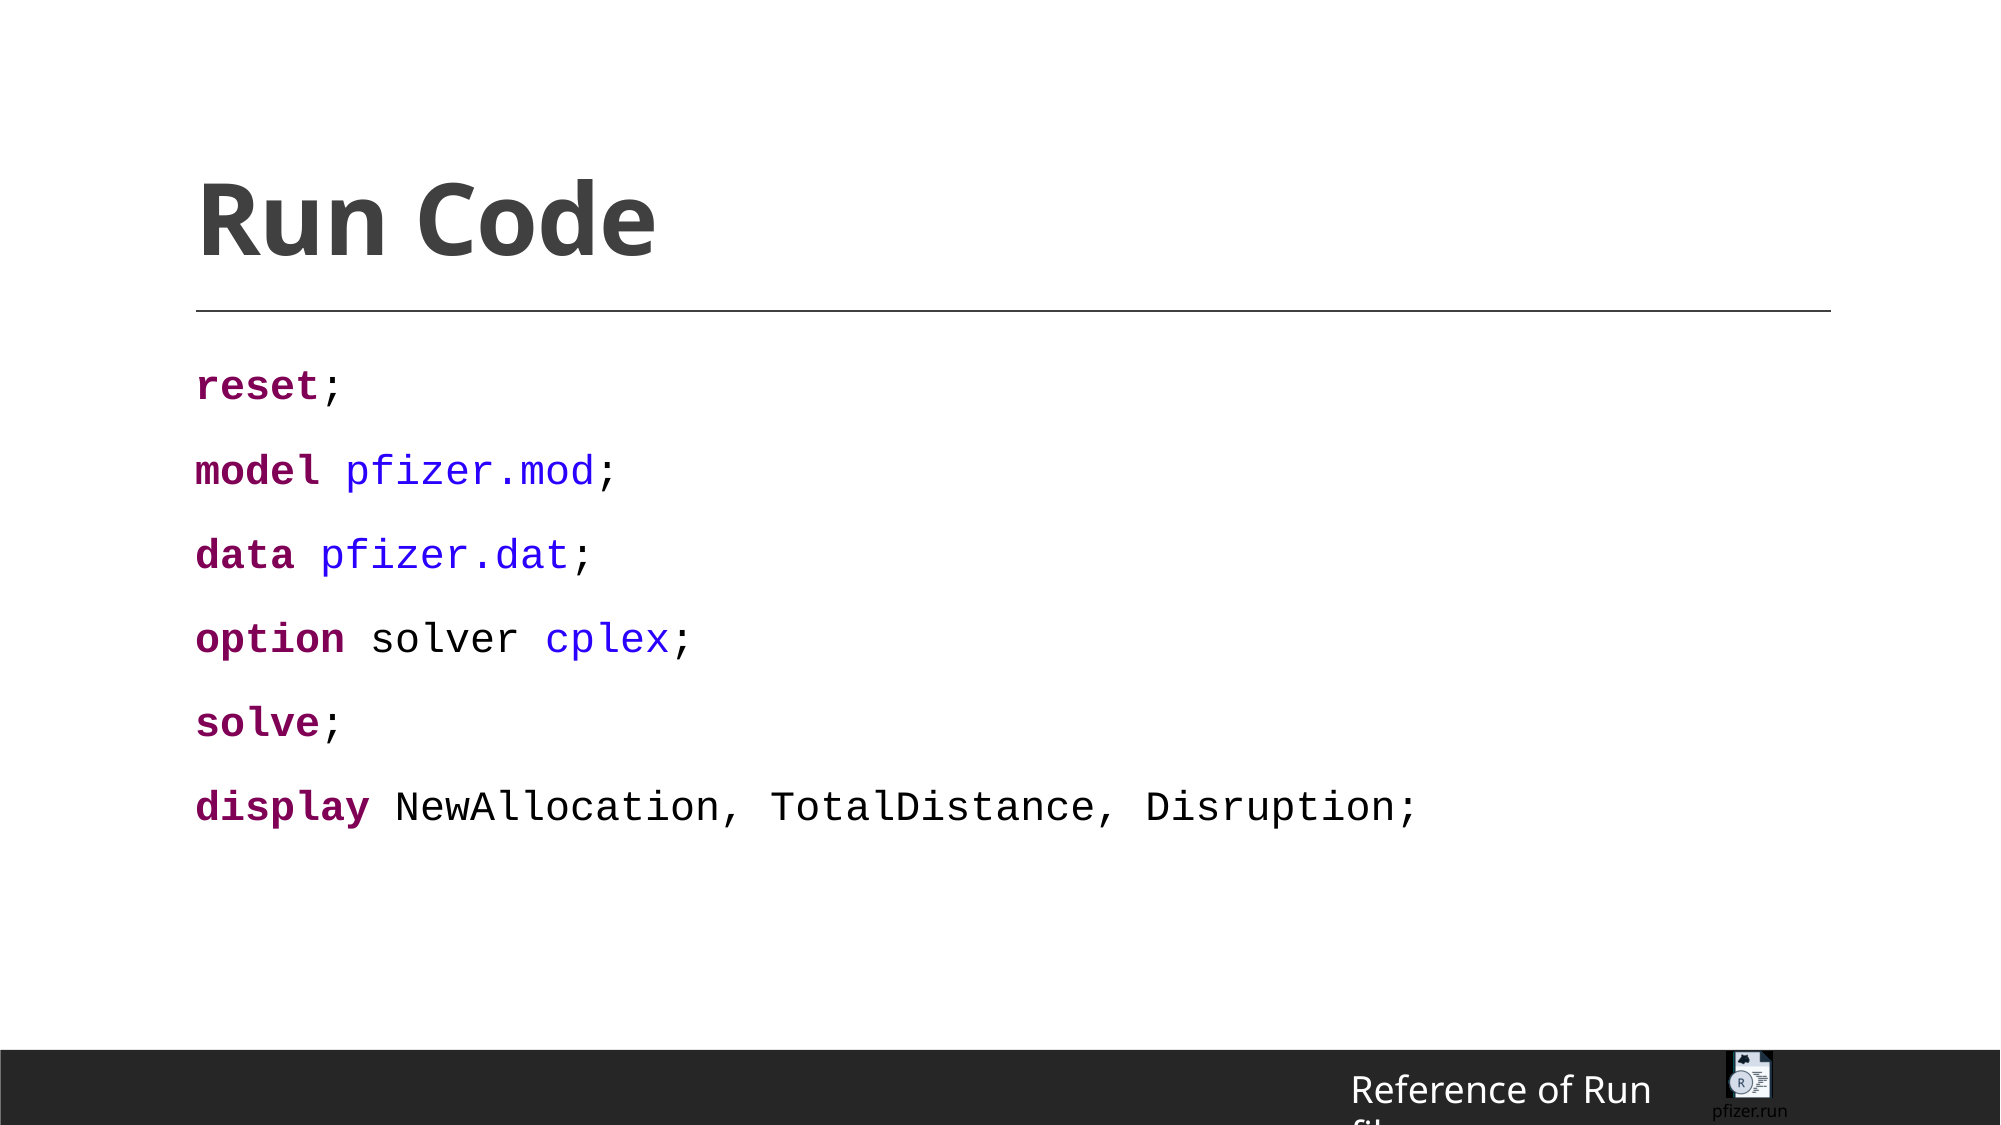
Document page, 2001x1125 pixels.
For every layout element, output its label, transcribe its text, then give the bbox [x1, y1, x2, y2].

list reset; model pfizer.mod; data pfizer.dat; option solver cplex; solve; display NewAllocation, TotalDistance, Disruption; [180, 345, 1830, 963]
text_box Reference of Run file [1335, 1058, 1702, 1125]
title Run Code [180, 47, 1830, 285]
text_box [1705, 1050, 1795, 1125]
